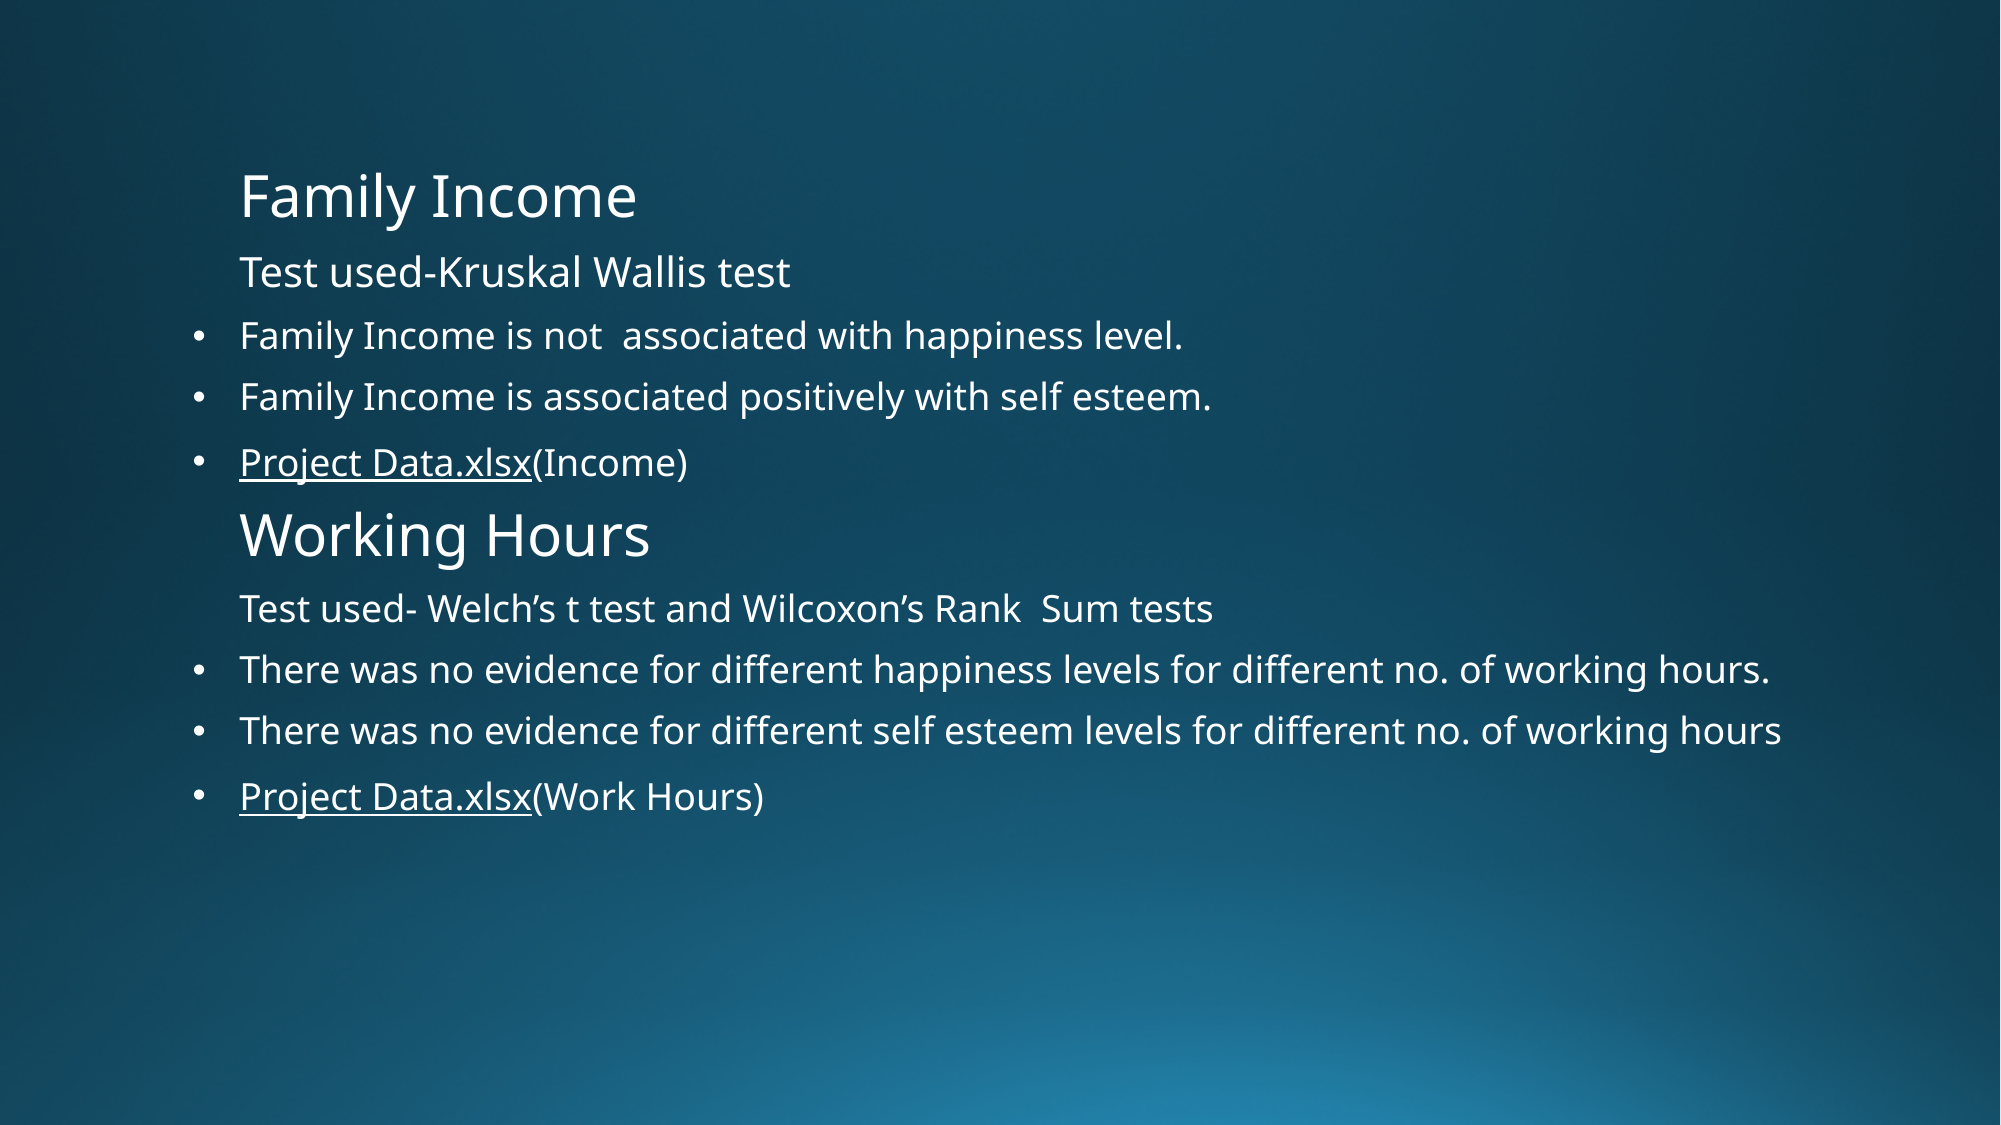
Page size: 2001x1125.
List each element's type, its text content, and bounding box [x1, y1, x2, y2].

list Family Income Test used-Kruskal Wallis test Family Income is not associated with happiness level. Family Income is associated positively with self esteem. Project Data.xlsx(Income) Working Hours Test used- Welch’s t test and Wilcoxon’s Rank Sum tests There was no evidence for different happiness levels for different no. of working hours. There was no evidence for different self esteem levels for different no. of working hours Project Data.xlsx(Work Hours) [177, 160, 1857, 1014]
picture [0, 0, 2001, 1125]
